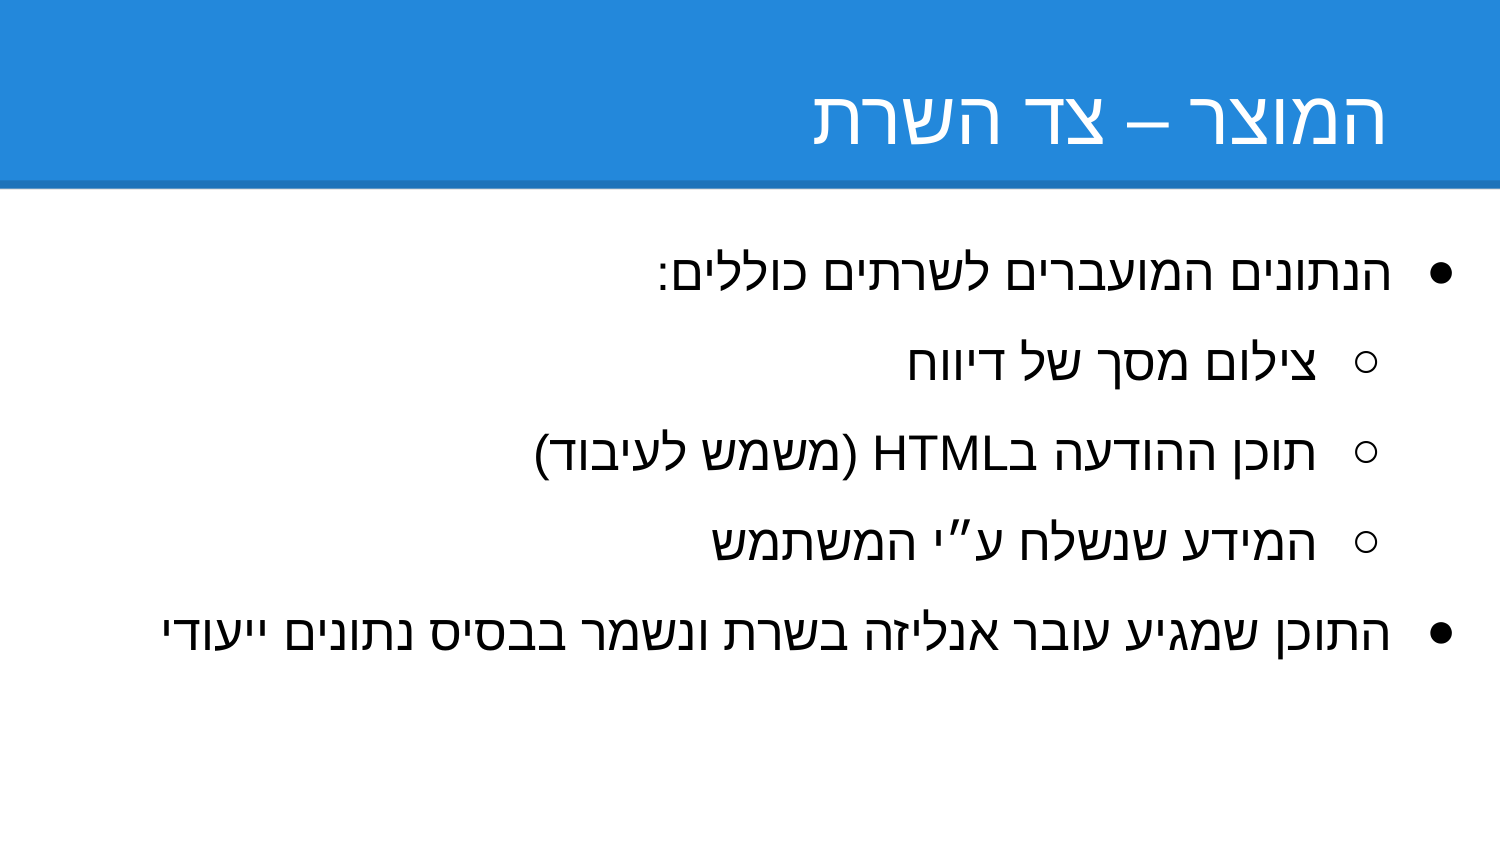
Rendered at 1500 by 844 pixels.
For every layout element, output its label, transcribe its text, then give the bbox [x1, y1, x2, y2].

title המוצר – צד השרת [75, 33, 1425, 175]
text_box הנתונים המועברים לשרתים כוללים: צילום מסך של דיווח תוכן ההודעה בHTML (משמש לעיבוד) המידע שנשלח ע״י המשתמש התוכן שמגיע עובר אנליזה בשרת ונשמר בבסיס נתונים ייעודי [20, 195, 1484, 517]
